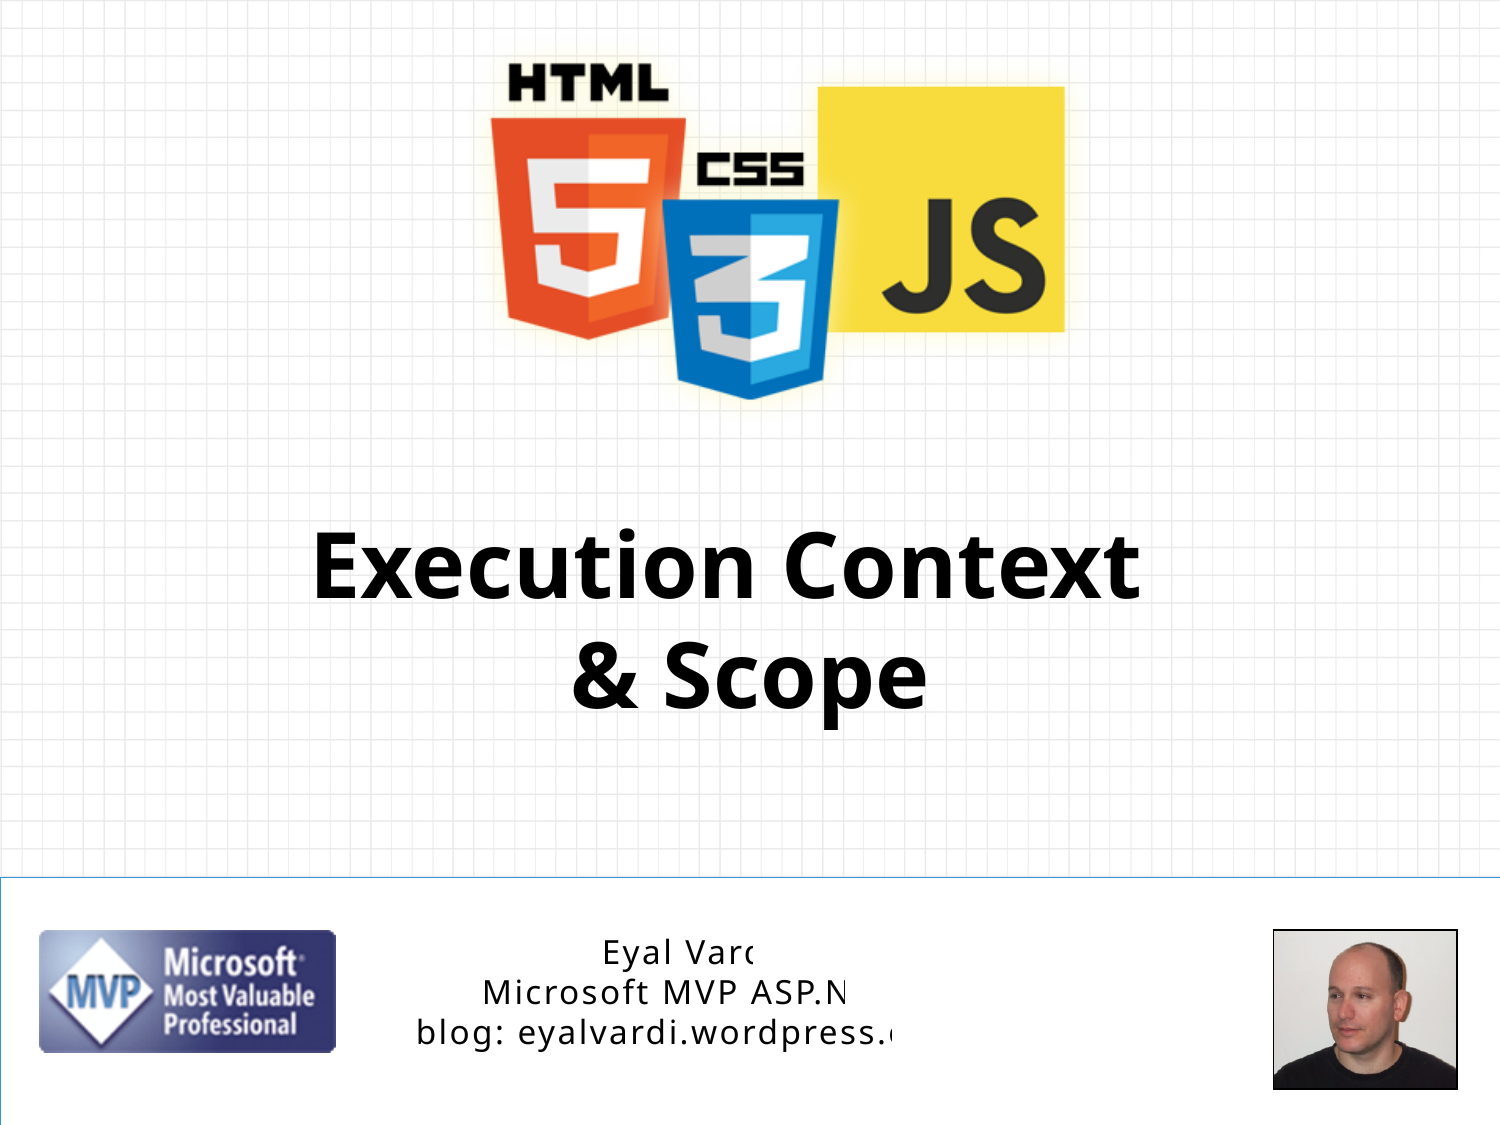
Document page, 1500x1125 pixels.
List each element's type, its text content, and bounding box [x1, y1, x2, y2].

subtitle Eyal Vardi Microsoft MVP ASP.NET blog: eyalvardi.wordpress.com [375, 931, 1003, 1125]
picture [0, 0, 1500, 875]
picture [39, 929, 336, 1053]
text_box Execution Context & Scope [294, 499, 1206, 734]
picture [1273, 930, 1457, 1089]
text_box [0, 875, 1500, 1125]
